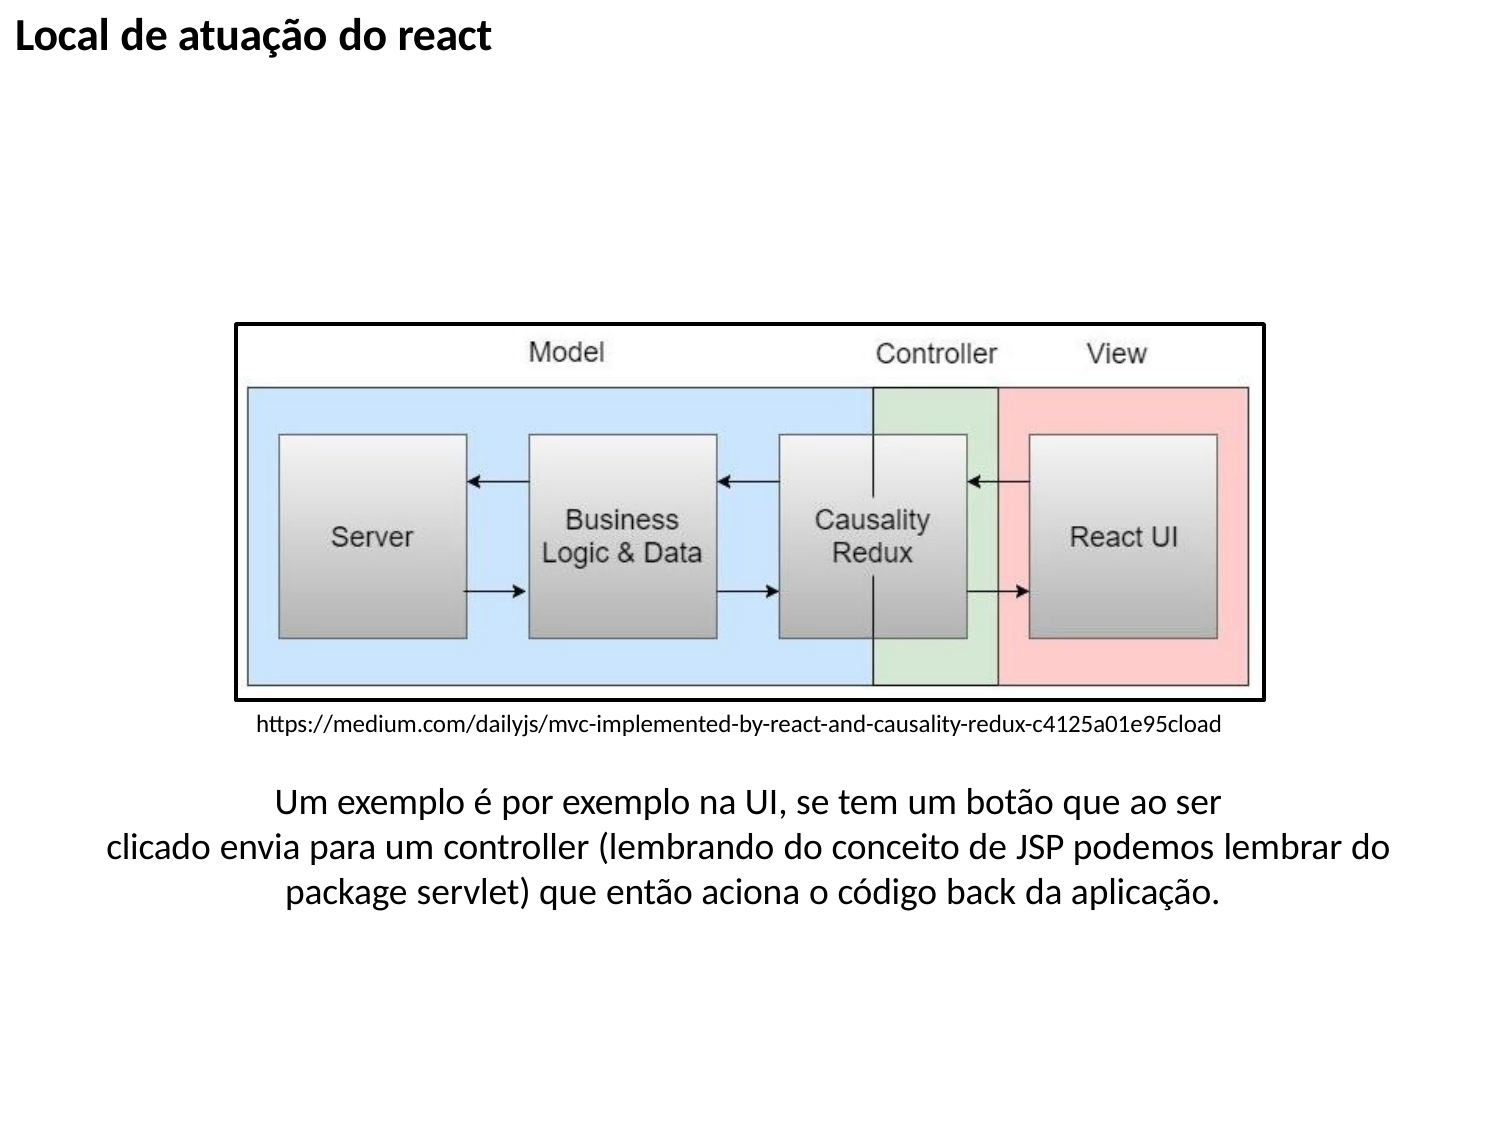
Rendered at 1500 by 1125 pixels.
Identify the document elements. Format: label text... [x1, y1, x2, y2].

title Local de atuação do react [12, 2, 501, 193]
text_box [233, 321, 1267, 703]
text_box Um exemplo é por exemplo na UI, se tem um botão que ao ser clicado envia para um controller (lembrando do conceito de JSP podemos lembrar do package servlet) que então aciona o código back da aplicação. [99, 775, 1398, 913]
text_box https://medium.com/dailyjs/mvc-implemented-by-react-and-causality-redux-c4125a01e95cload [253, 711, 1236, 738]
